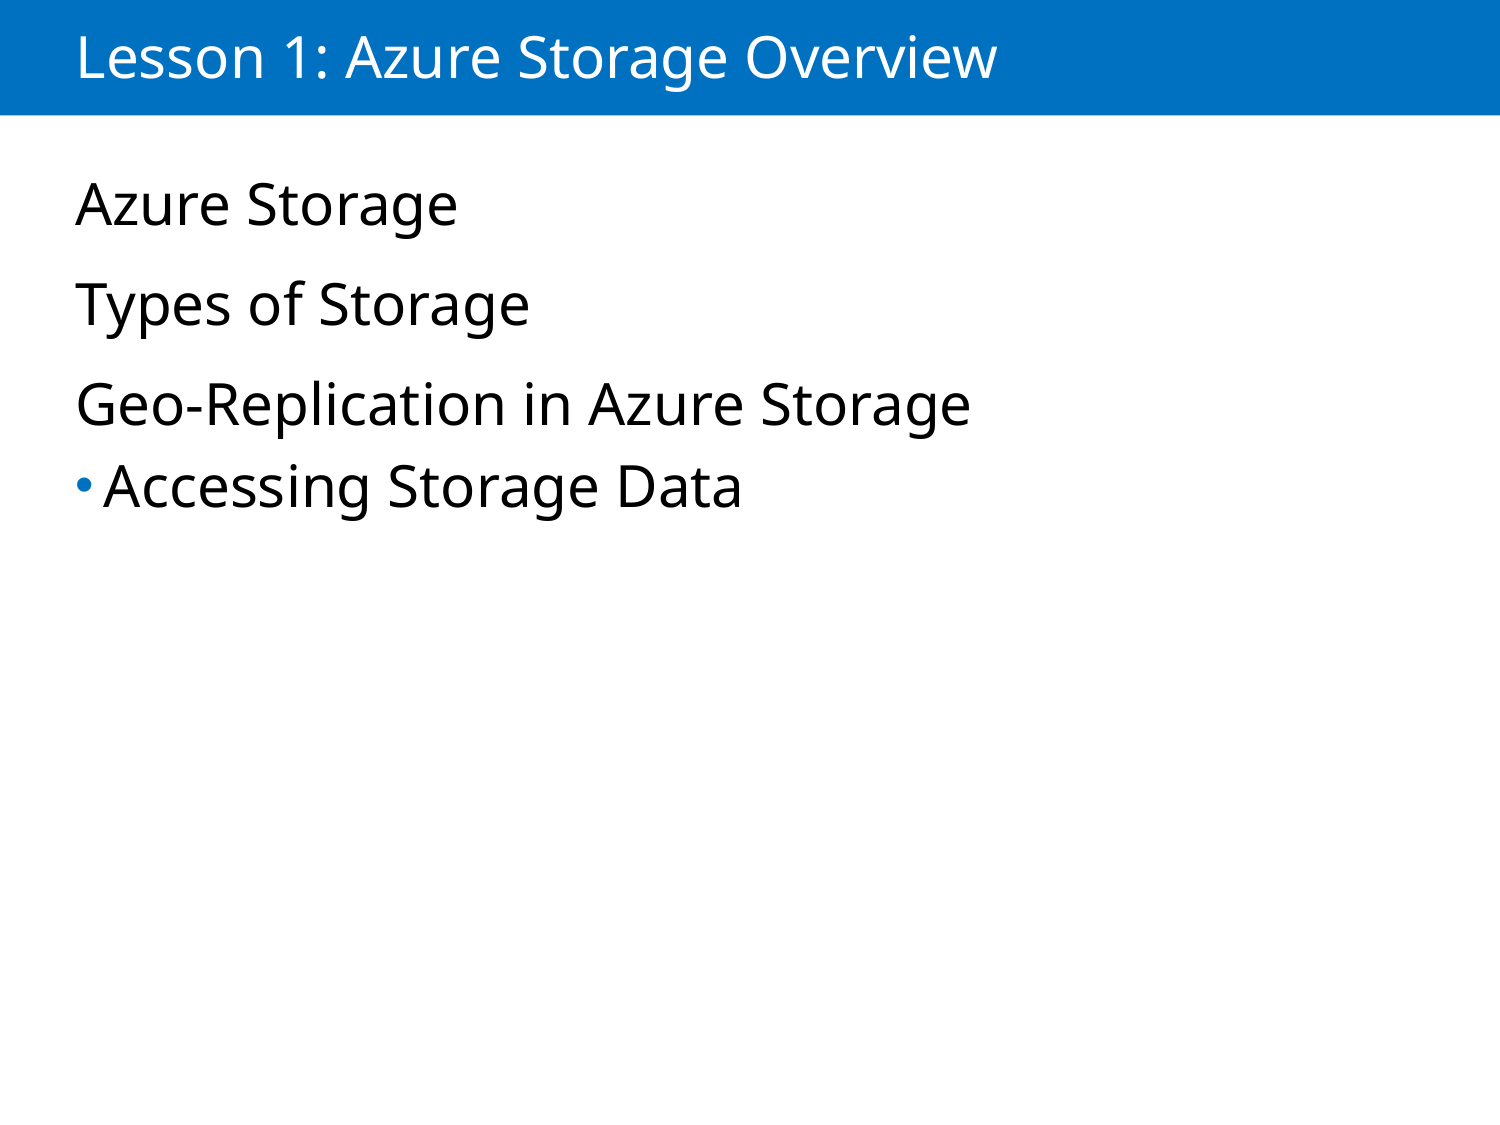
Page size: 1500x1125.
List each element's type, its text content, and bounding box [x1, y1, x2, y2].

title Lesson 1: Azure Storage Overview [75, 0, 1351, 122]
list Azure Storage Types of Storage Geo-Replication in Azure Storage Accessing Storage Data [74, 167, 1408, 1013]
